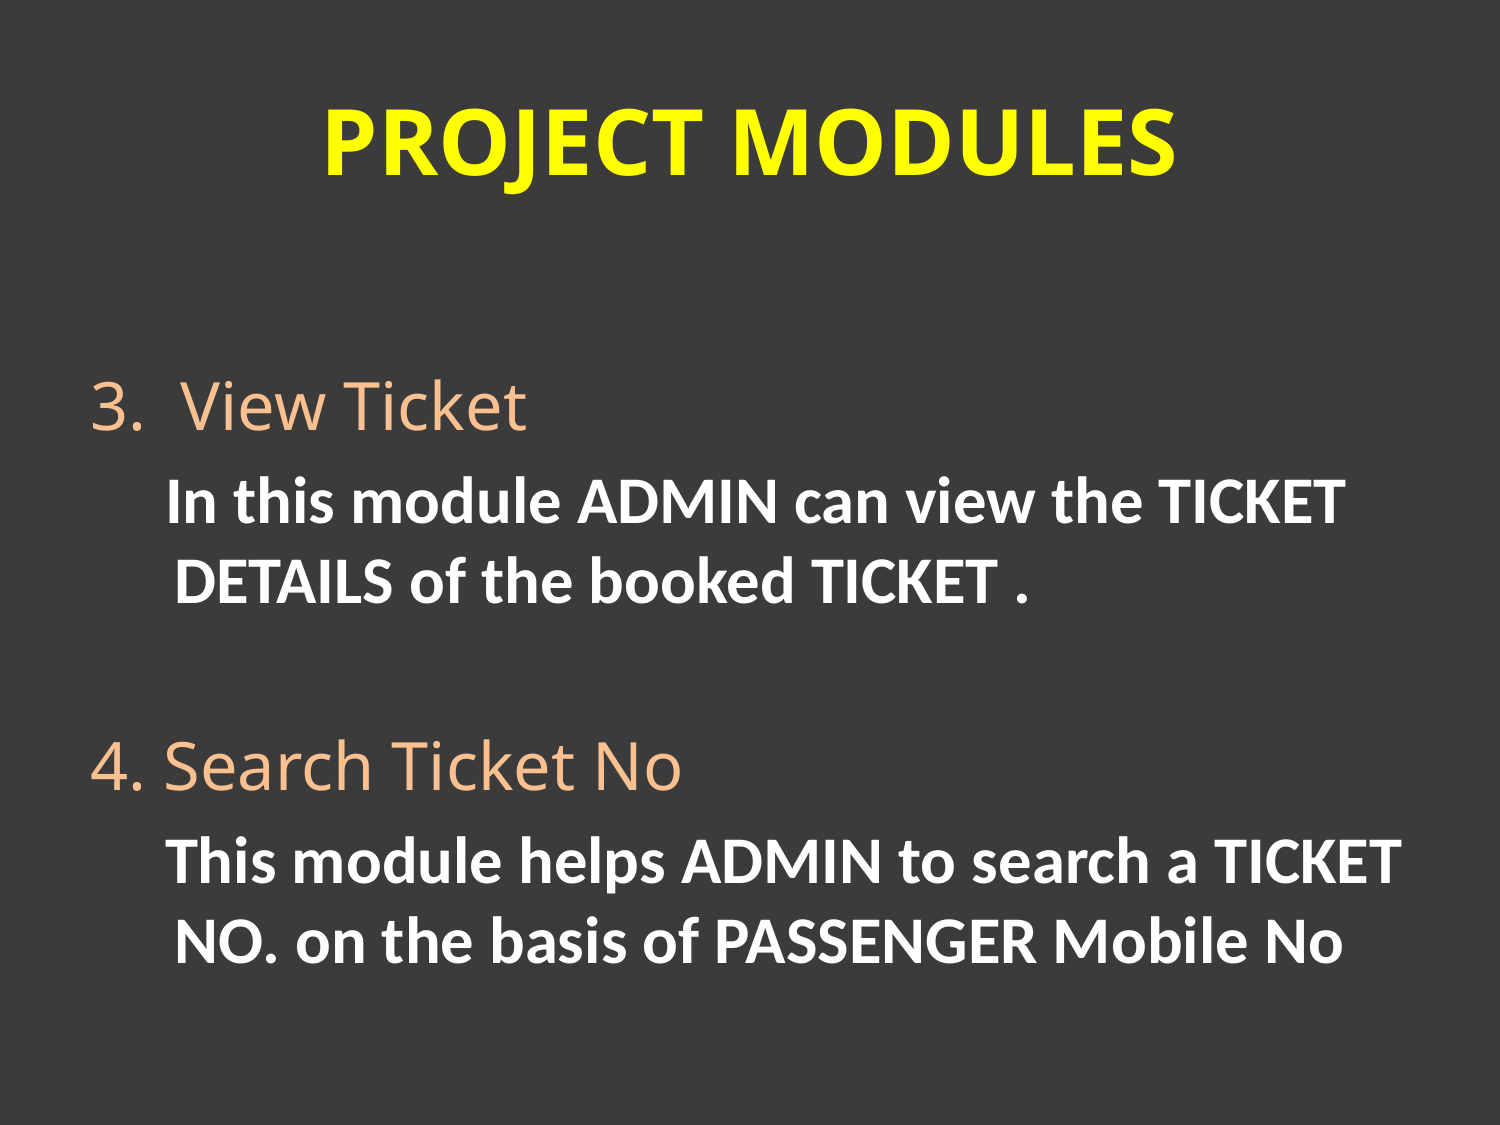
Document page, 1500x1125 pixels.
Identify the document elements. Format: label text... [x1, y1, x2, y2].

list 3. View Ticket In this module ADMIN can view the TICKET DETAILS of the booked TICKET . 4. Search Ticket No This module helps ADMIN to search a TICKET NO. on the basis of PASSENGER Mobile No [75, 262, 1425, 1090]
title PROJECT MODULES [75, 45, 1425, 233]
